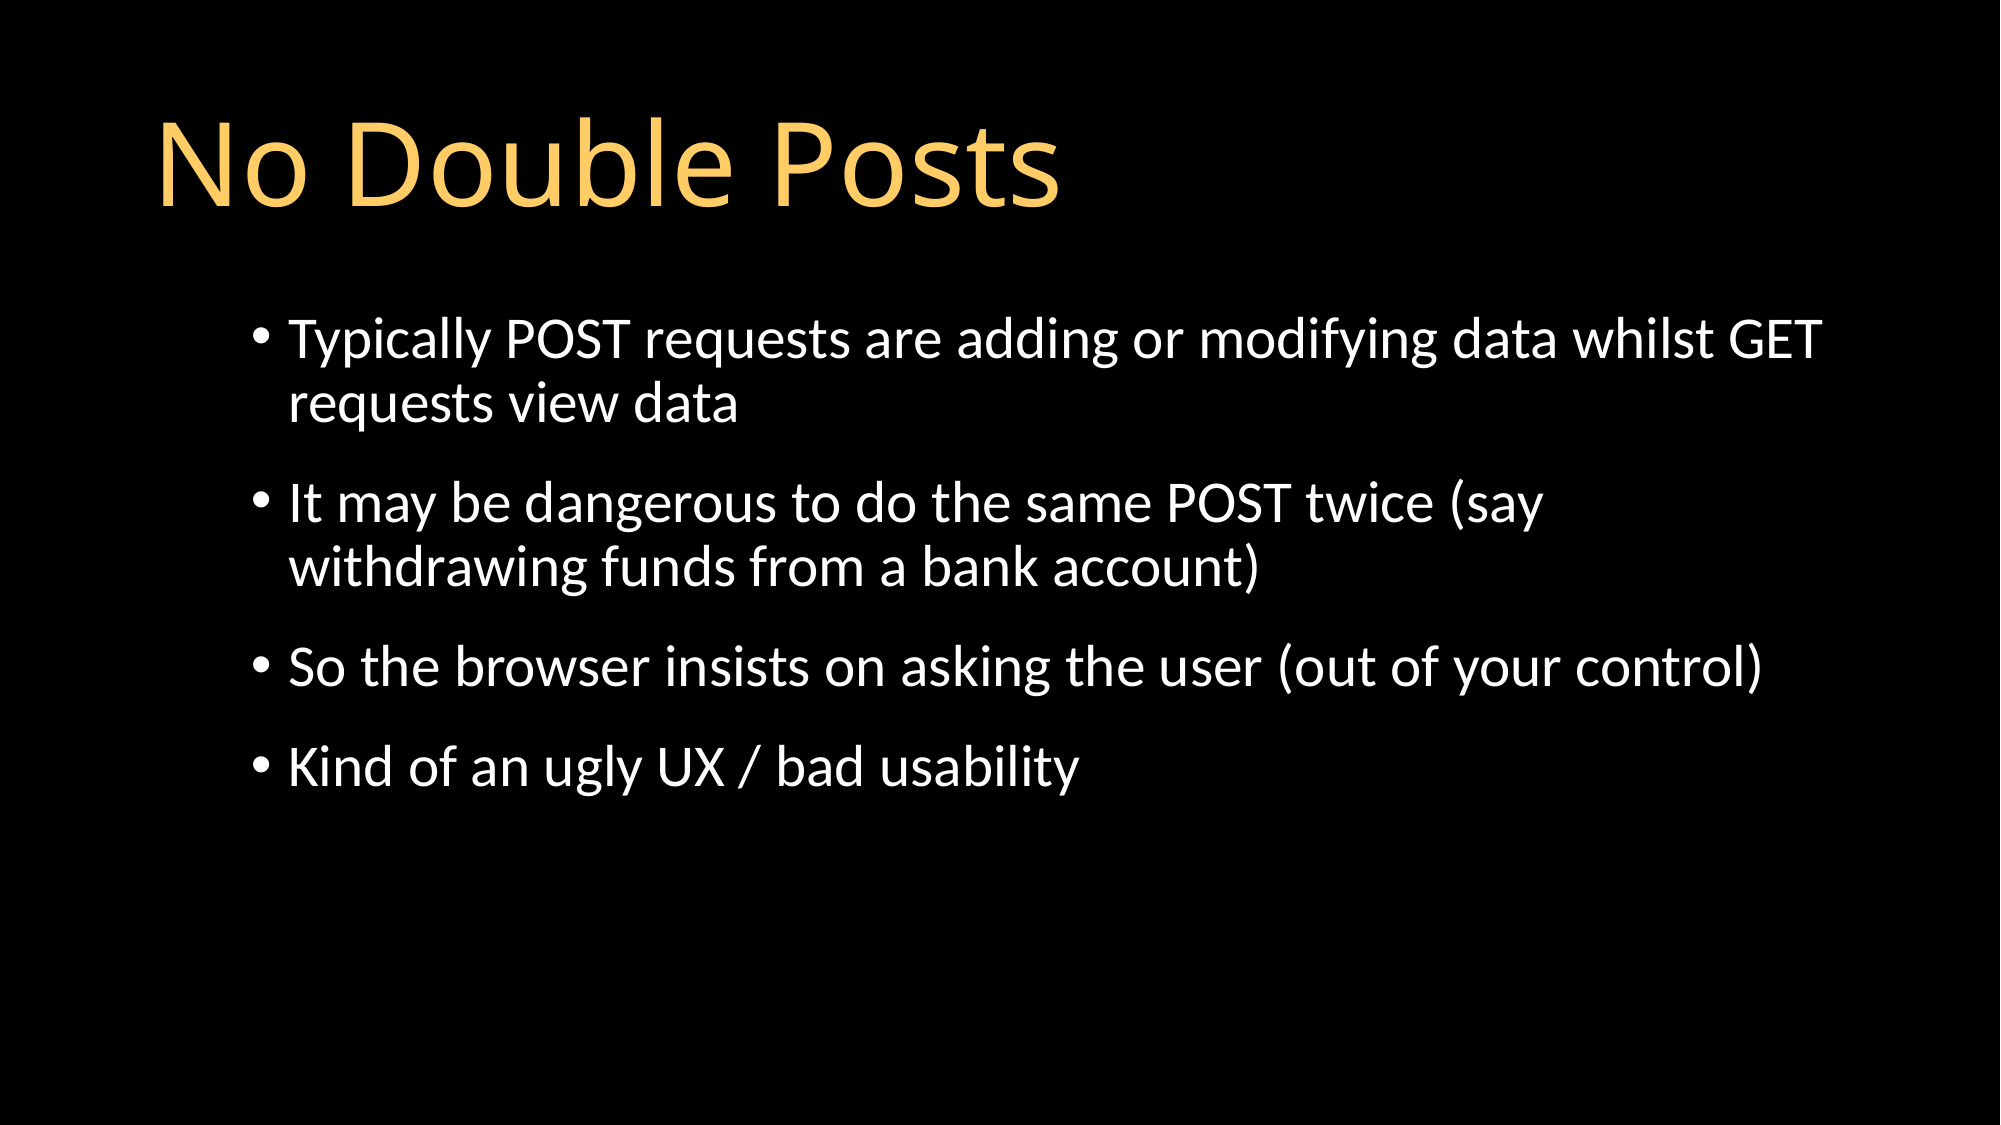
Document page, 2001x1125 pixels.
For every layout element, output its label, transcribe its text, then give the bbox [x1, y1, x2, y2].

list Typically POST requests are adding or modifying data whilst GET requests view data It may be dangerous to do the same POST twice (say withdrawing funds from a bank account) So the browser insists on asking the user (out of your control) Kind of an ugly UX / bad usability [137, 299, 1863, 1014]
title No Double Posts [137, 59, 1863, 278]
